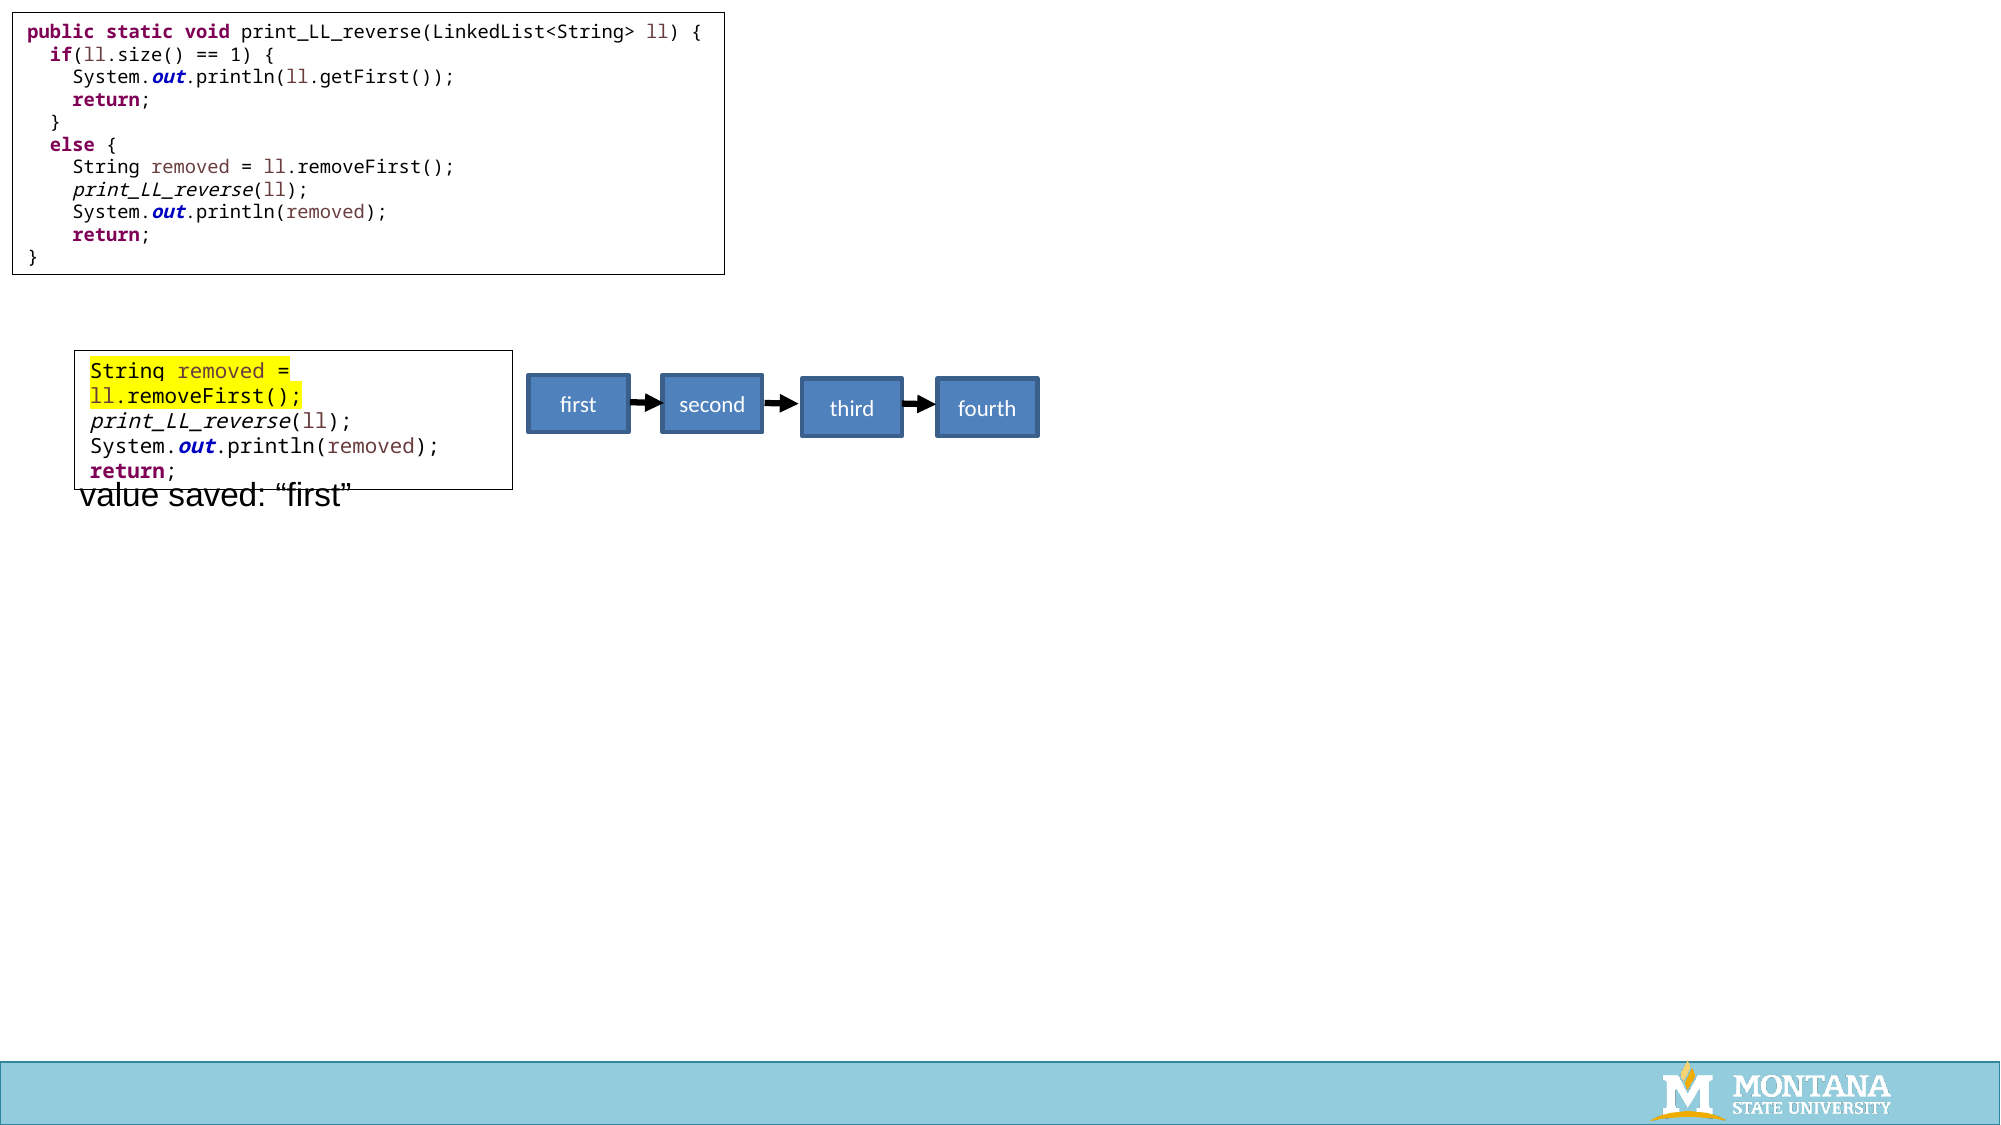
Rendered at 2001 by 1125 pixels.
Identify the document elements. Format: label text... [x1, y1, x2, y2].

text_box fourth [935, 376, 1040, 438]
text_box second [660, 373, 764, 434]
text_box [0, 1060, 1647, 1125]
text_box String removed = ll.removeFirst(); print_LL_reverse(ll); System.out.println(removed); return; [74, 350, 513, 490]
picture [1649, 1060, 1892, 1122]
text_box third [800, 376, 904, 438]
text_box first [526, 373, 631, 434]
text_box public static void print_LL_reverse(LinkedList<String> ll) { if(ll.size() == 1) { System.out.println(ll.getFirst()); return; } else { String removed = ll.removeFirst(); print_LL_reverse(ll); System.out.println(removed); return; } [12, 12, 725, 275]
text_box value saved: “first” [64, 466, 367, 521]
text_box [1892, 1060, 2000, 1125]
